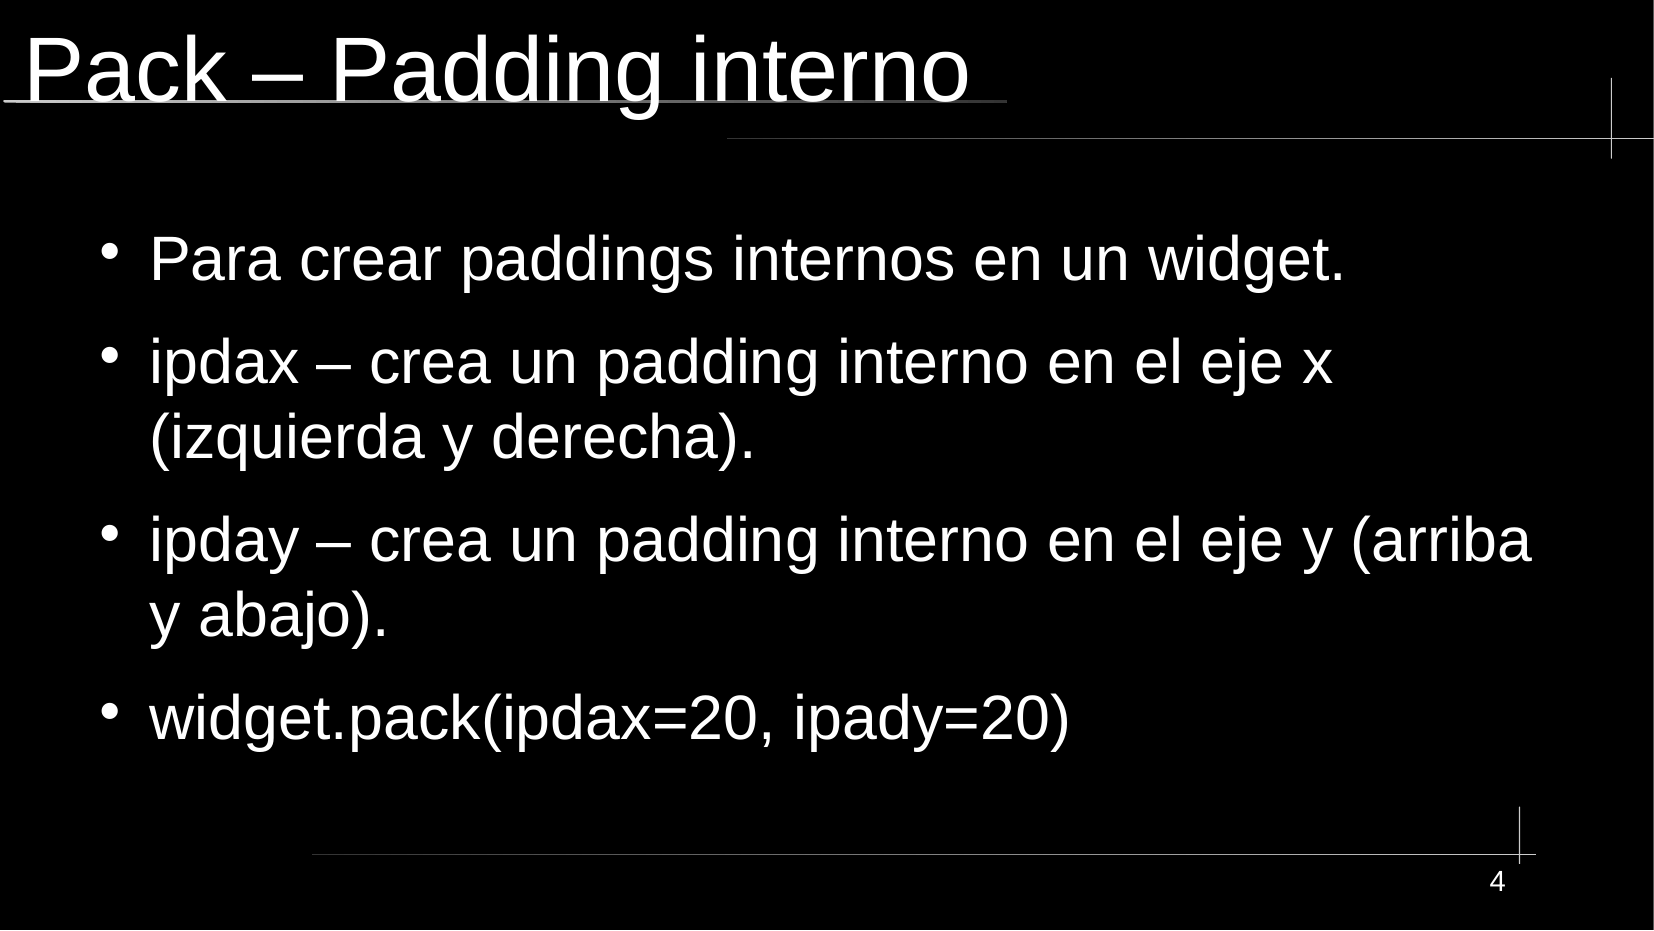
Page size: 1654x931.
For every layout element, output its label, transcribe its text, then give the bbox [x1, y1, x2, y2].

list Para crear paddings internos en un widget. ipdax – crea un padding interno en el eje x (izquierda y derecha). ipday – crea un padding interno en el eje y (arriba y abajo). widget.pack(ipdax=20, ipady=20) [82, 217, 1571, 757]
slide_number 4 [1240, 862, 1506, 930]
title Pack – Padding interno [23, 11, 1589, 119]
